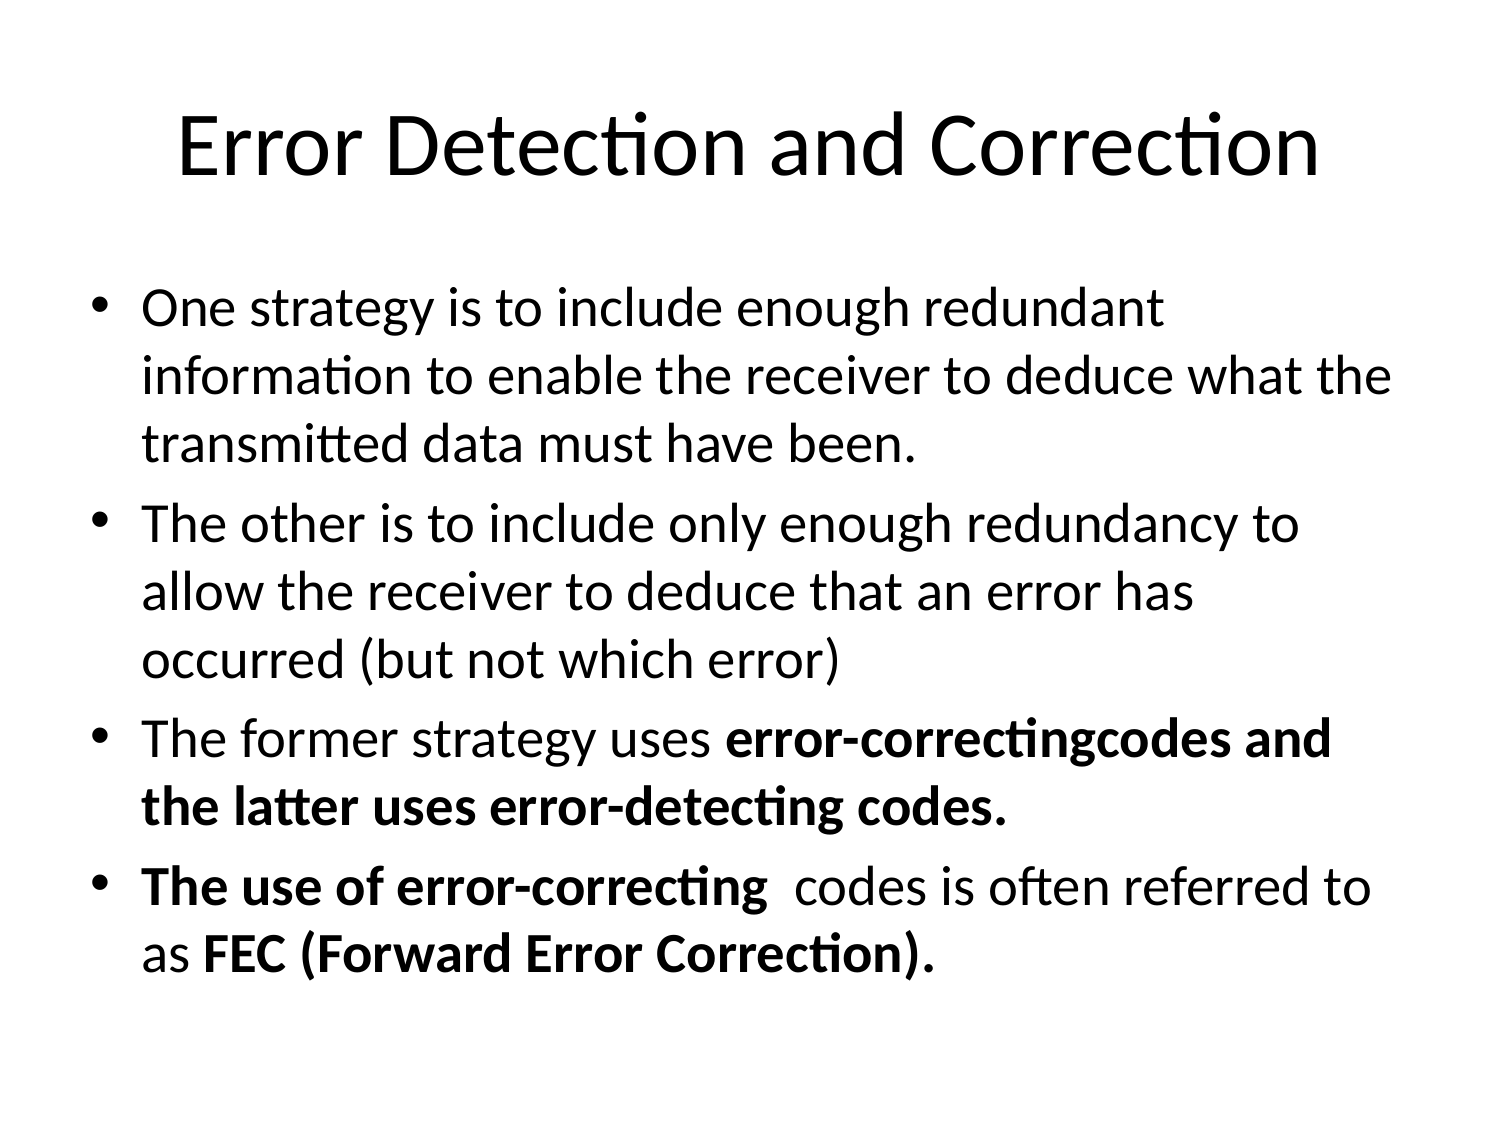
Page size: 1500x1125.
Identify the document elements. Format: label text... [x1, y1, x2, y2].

list One strategy is to include enough redundant information to enable the receiver to deduce what the transmitted data must have been. The other is to include only enough redundancy to allow the receiver to deduce that an error has occurred (but not which error) The former strategy uses error-correctingcodes and the latter uses error-detecting codes. The use of error-correcting codes is often referred to as FEC (Forward Error Correction). [75, 262, 1425, 1005]
title Error Detection and Correction [75, 45, 1425, 233]
